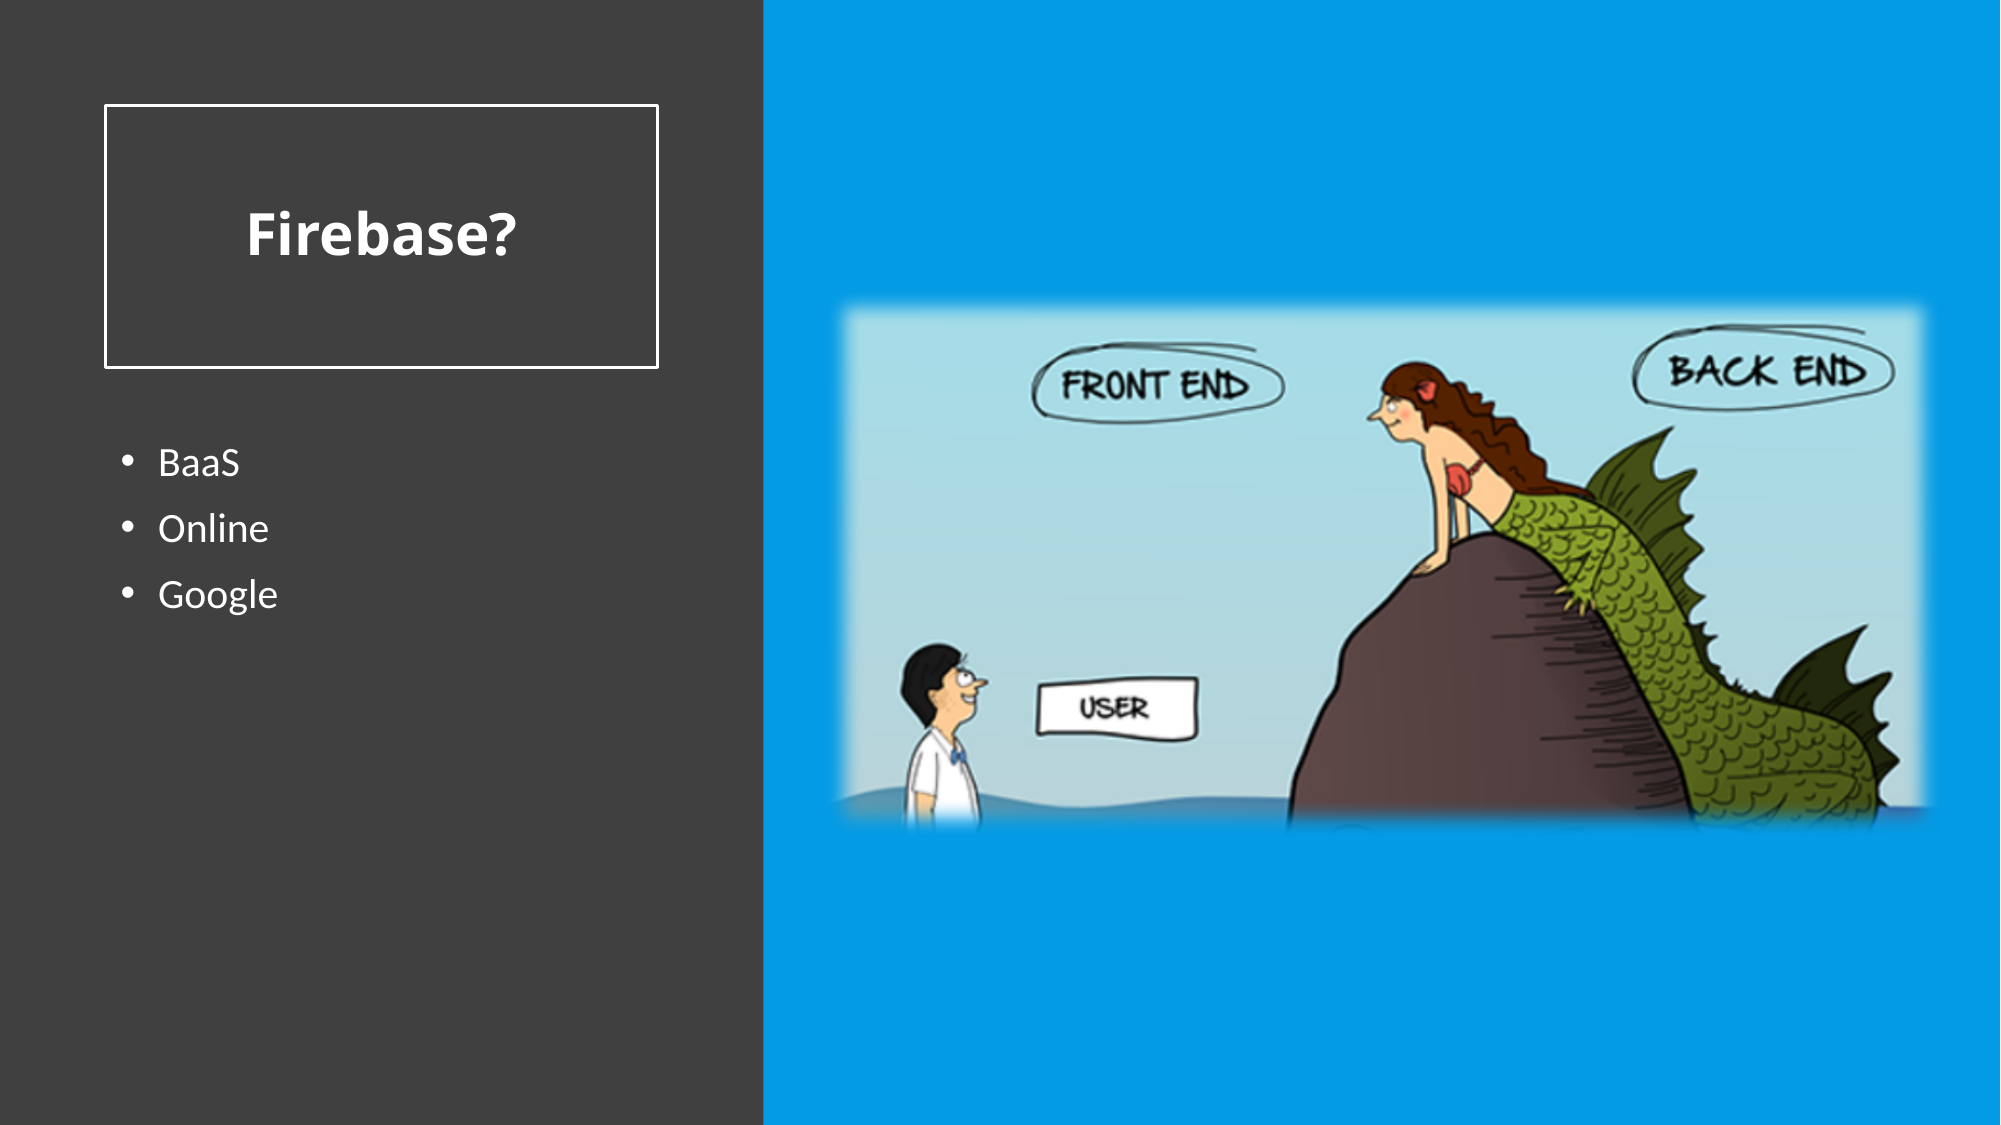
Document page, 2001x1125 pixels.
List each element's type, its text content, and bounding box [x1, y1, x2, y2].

list BaaS Online Google [105, 432, 658, 994]
title Firebase? [105, 105, 658, 368]
picture [834, 297, 1933, 830]
text_box [0, 0, 764, 1125]
